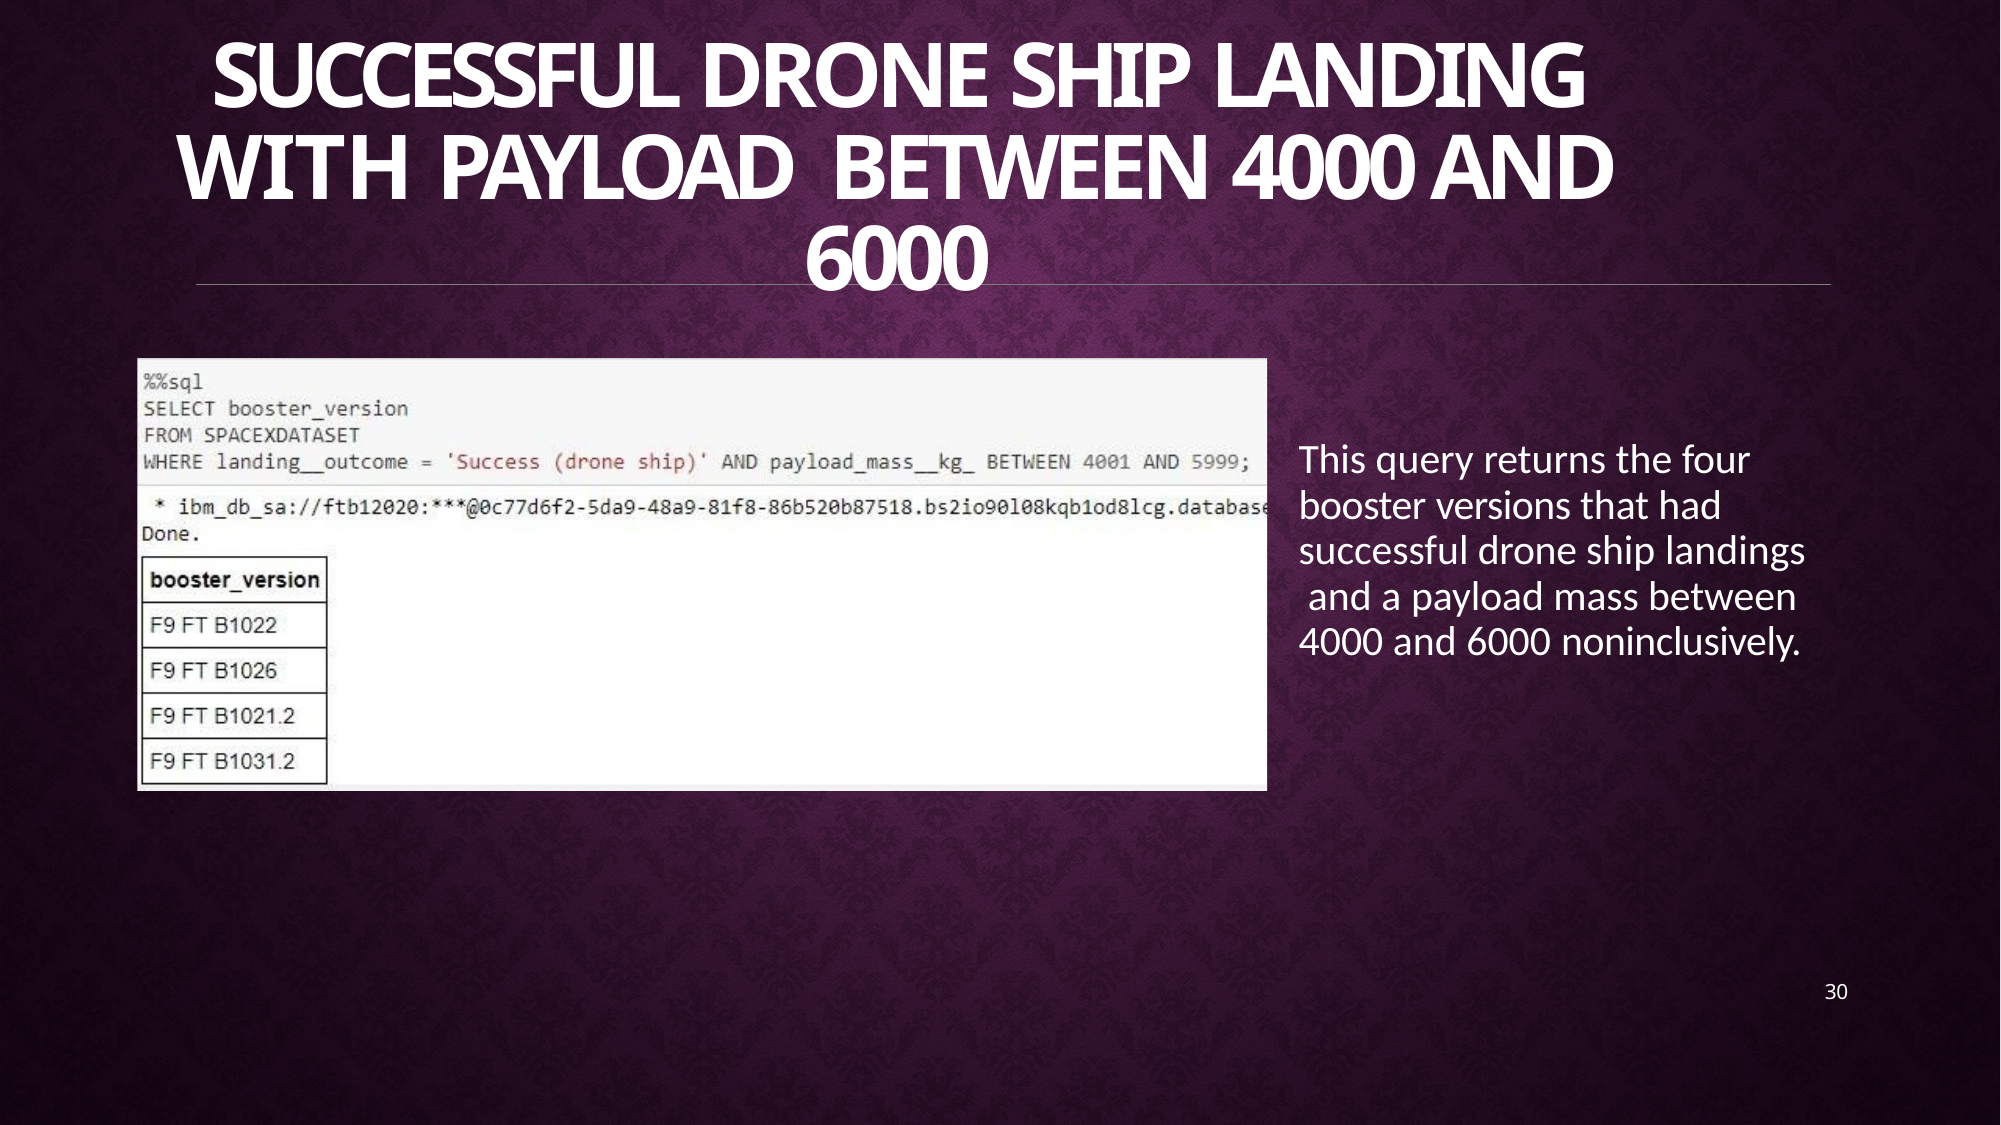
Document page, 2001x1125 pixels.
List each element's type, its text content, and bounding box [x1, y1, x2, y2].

text_box [137, 358, 1268, 791]
title Successful Drone Ship Landing with Payload Between 4000 and 6000 [150, 15, 1644, 309]
text_box This query returns the four booster versions that had successful drone ship landings and a payload mass between 4000 and 6000 noninclusively. [1296, 431, 1809, 665]
slide_number 30 [1724, 668, 1849, 1125]
